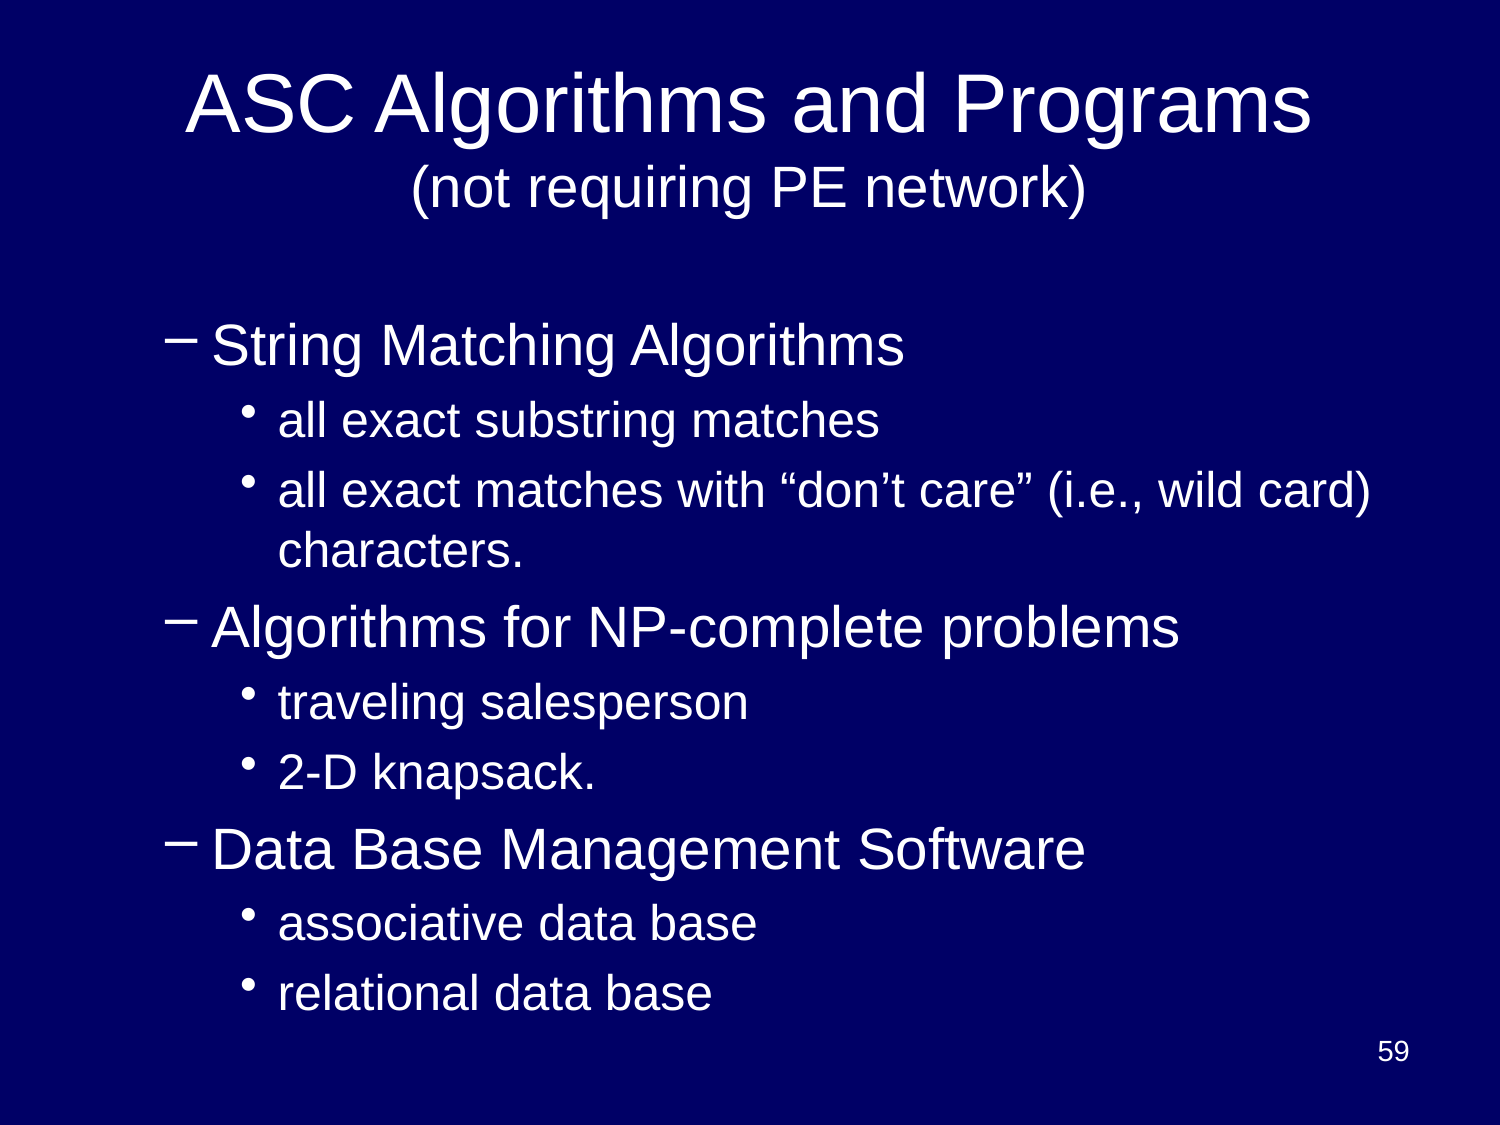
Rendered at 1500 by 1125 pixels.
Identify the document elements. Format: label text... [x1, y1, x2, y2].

list String Matching Algorithms all exact substring matches all exact matches with “don’t care” (i.e., wild card) characters. Algorithms for NP-complete problems traveling salesperson 2-D knapsack. Data Base Management Software associative data base relational data base [74, 299, 1426, 1051]
slide_number 59 [1074, 1051, 1425, 1103]
title ASC Algorithms and Programs (not requiring PE network) [74, 17, 1426, 251]
